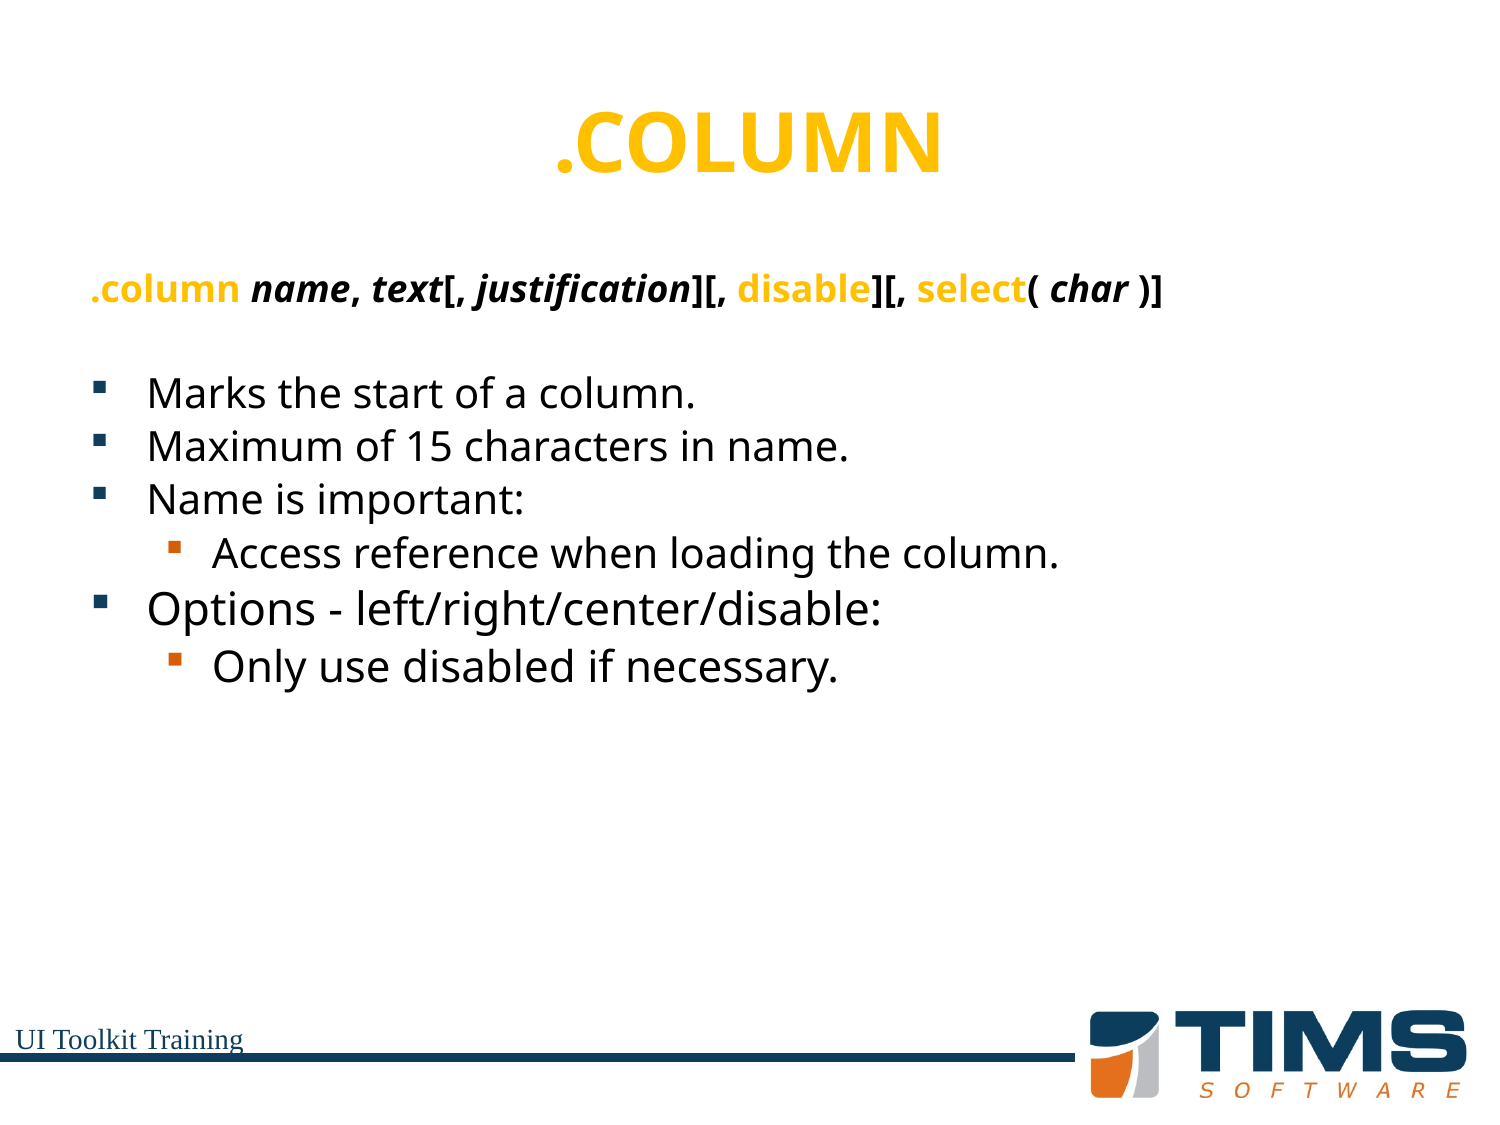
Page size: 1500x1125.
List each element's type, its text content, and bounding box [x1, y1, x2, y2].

list .column name, text[, justification][, disable][, select( char )] Marks the start of a column. Maximum of 15 characters in name. Name is important: Access reference when loading the column. Options - left/right/center/disable: Only use disabled if necessary. [75, 262, 1425, 1005]
title .COLUMN [75, 45, 1425, 233]
picture [1087, 1007, 1469, 1098]
footer UI Toolkit Training [0, 1012, 650, 1088]
